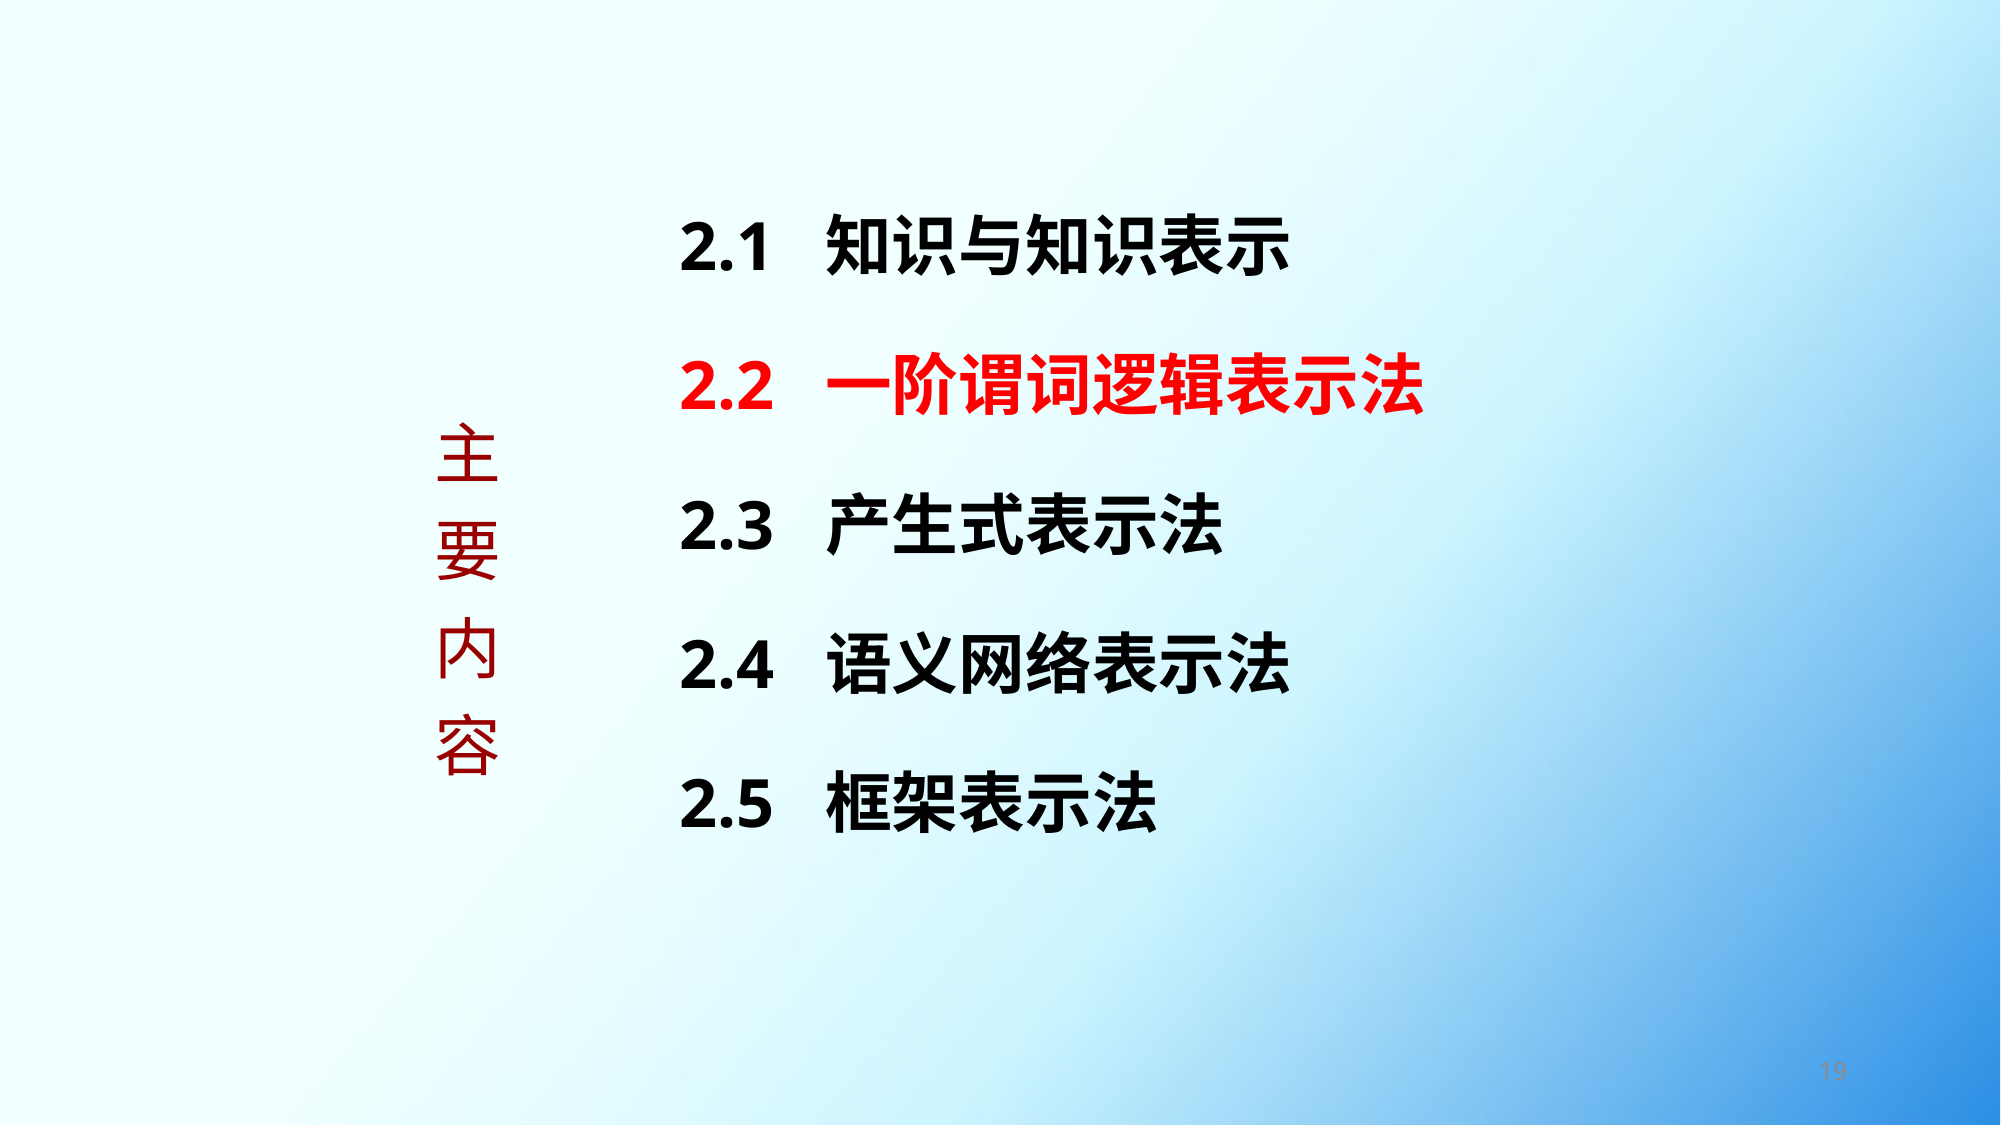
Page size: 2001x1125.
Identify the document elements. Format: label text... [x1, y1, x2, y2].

text_box 2.4 语义网络表示法 [664, 590, 1520, 730]
text_box 2.5 框架表示法 [664, 730, 1520, 872]
text_box 2.3 产生式表示法 [664, 451, 1520, 590]
slide_number 19 [1412, 1042, 1863, 1103]
text_box 2.1 知识与知识表示 [664, 172, 1520, 315]
picture [0, 0, 2001, 1125]
text_box 2.2 一阶谓词逻辑表示法 [664, 315, 1520, 451]
title 主 要 内 容 [385, 314, 535, 882]
